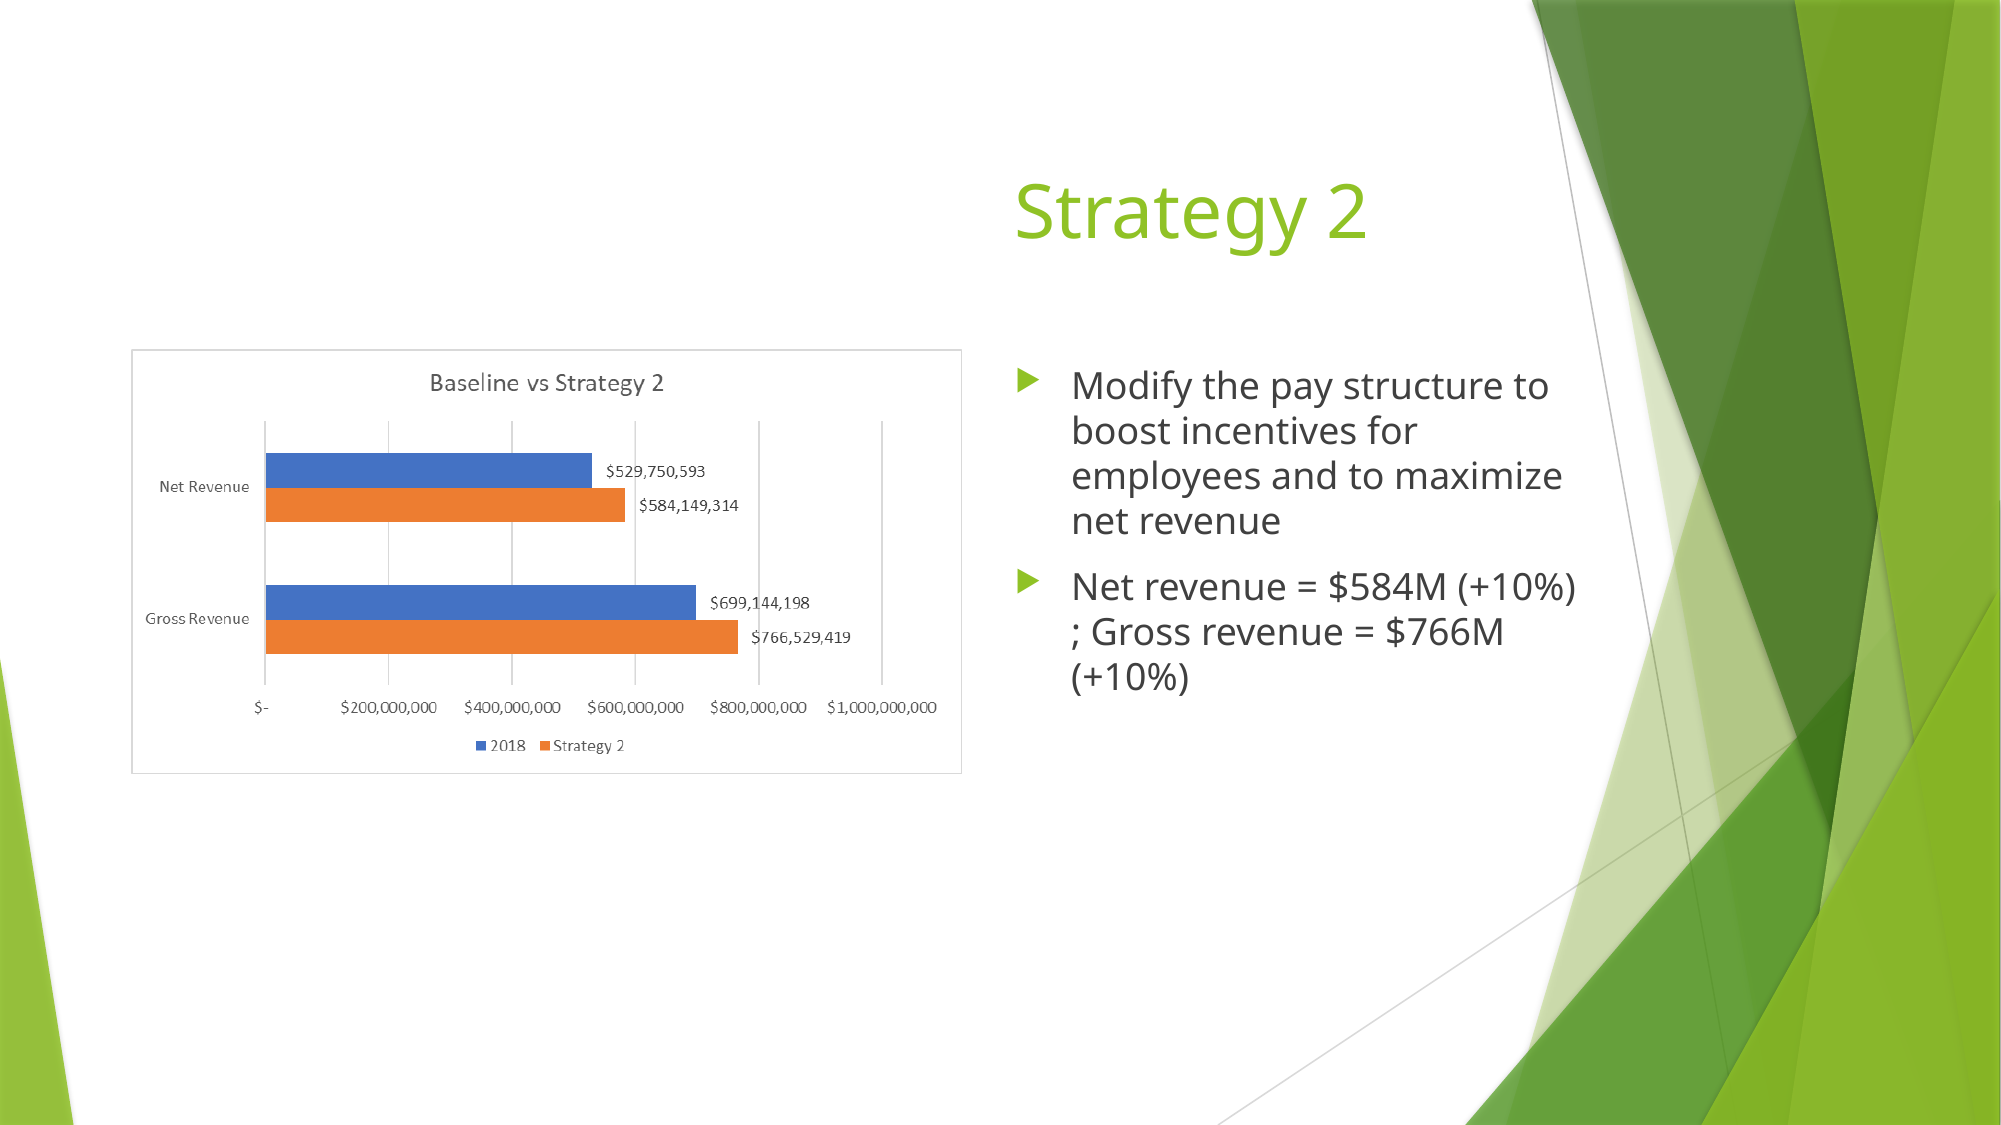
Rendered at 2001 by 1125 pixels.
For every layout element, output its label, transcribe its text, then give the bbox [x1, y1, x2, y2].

list Modify the pay structure to boost incentives for employees and to maximize net revenue Net revenue = $584M (+10%) ; Gross revenue = $766M (+10%) [999, 354, 1596, 992]
picture [130, 348, 963, 775]
title Strategy 2 [999, 99, 1522, 317]
